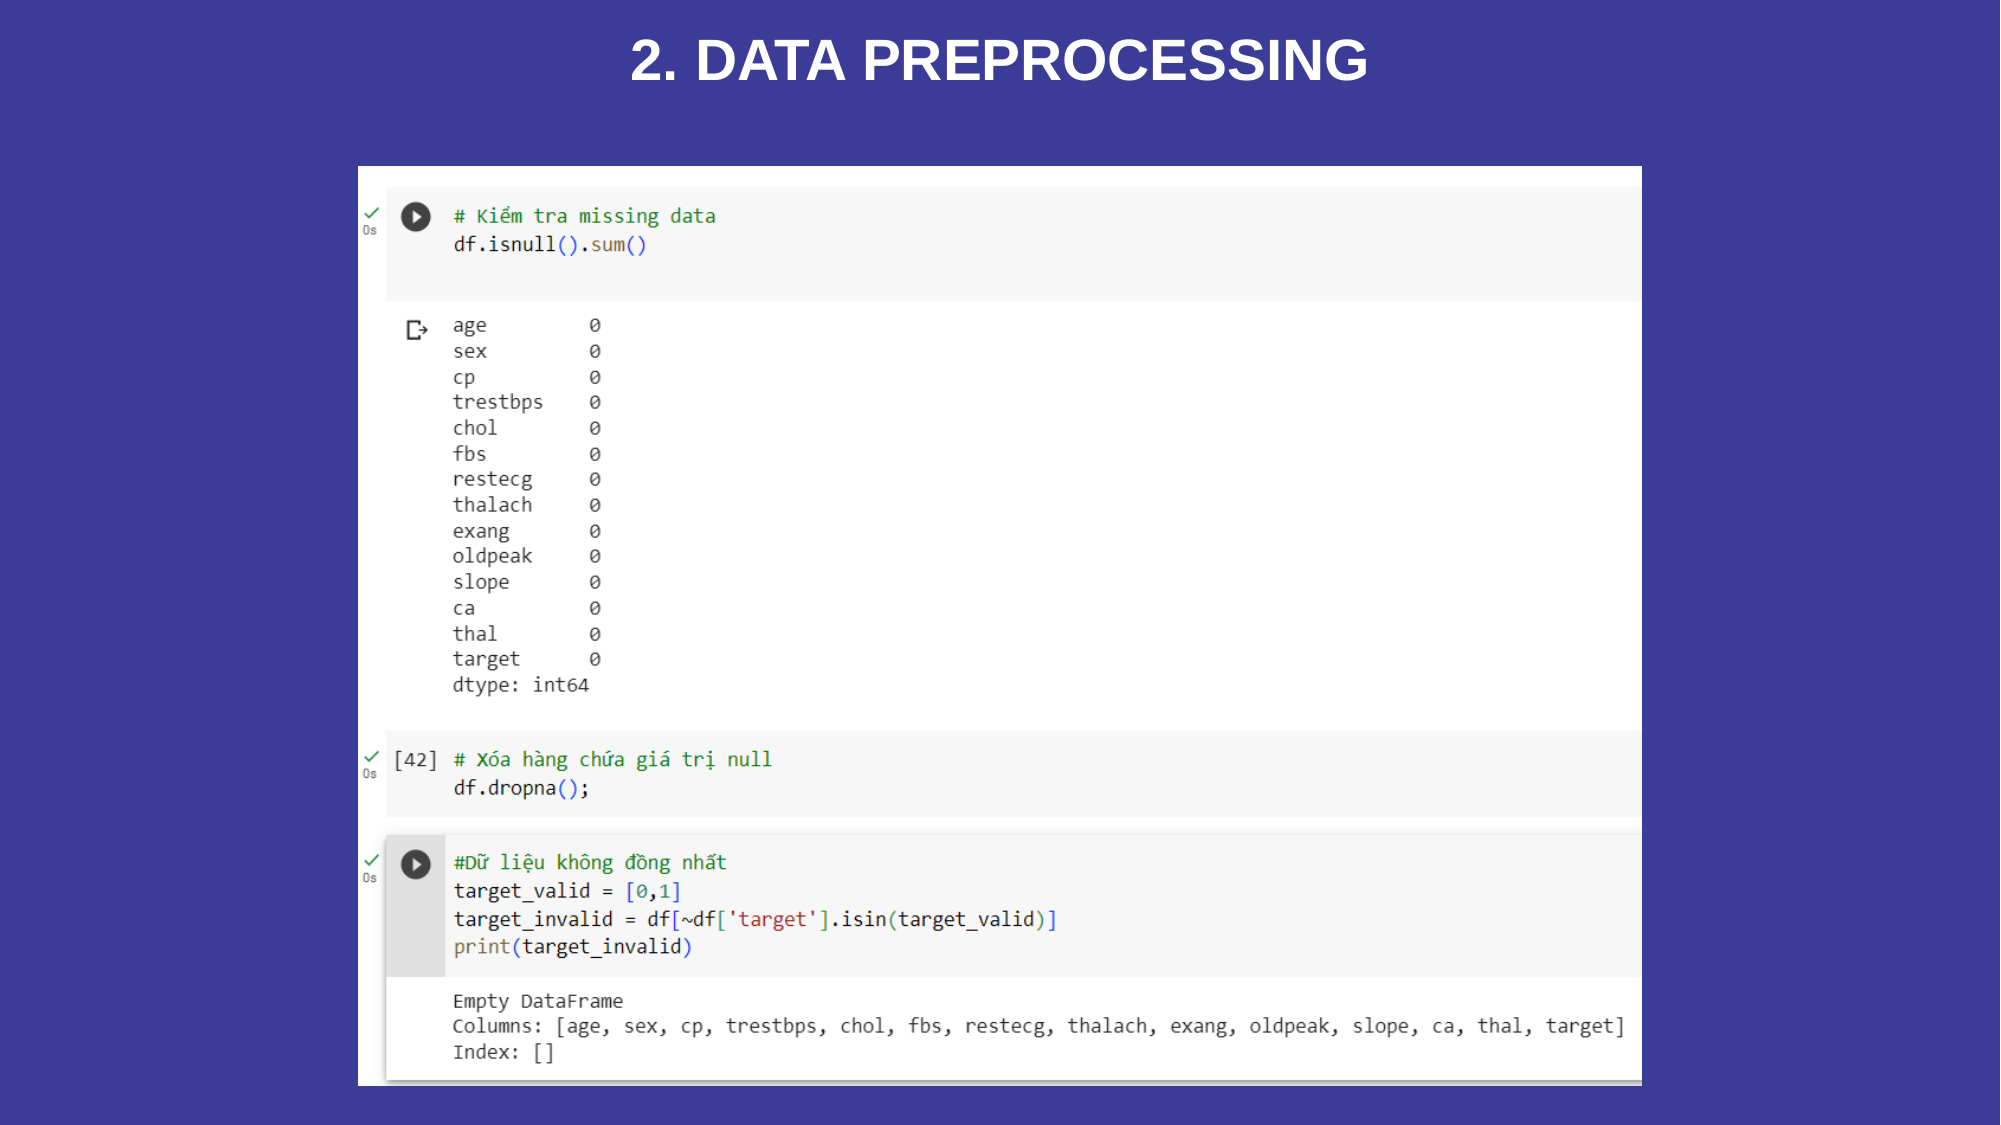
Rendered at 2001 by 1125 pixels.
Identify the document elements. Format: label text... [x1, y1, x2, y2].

text_box 2. DATA PREPROCESSING [0, 14, 2000, 100]
picture [357, 166, 1642, 1086]
